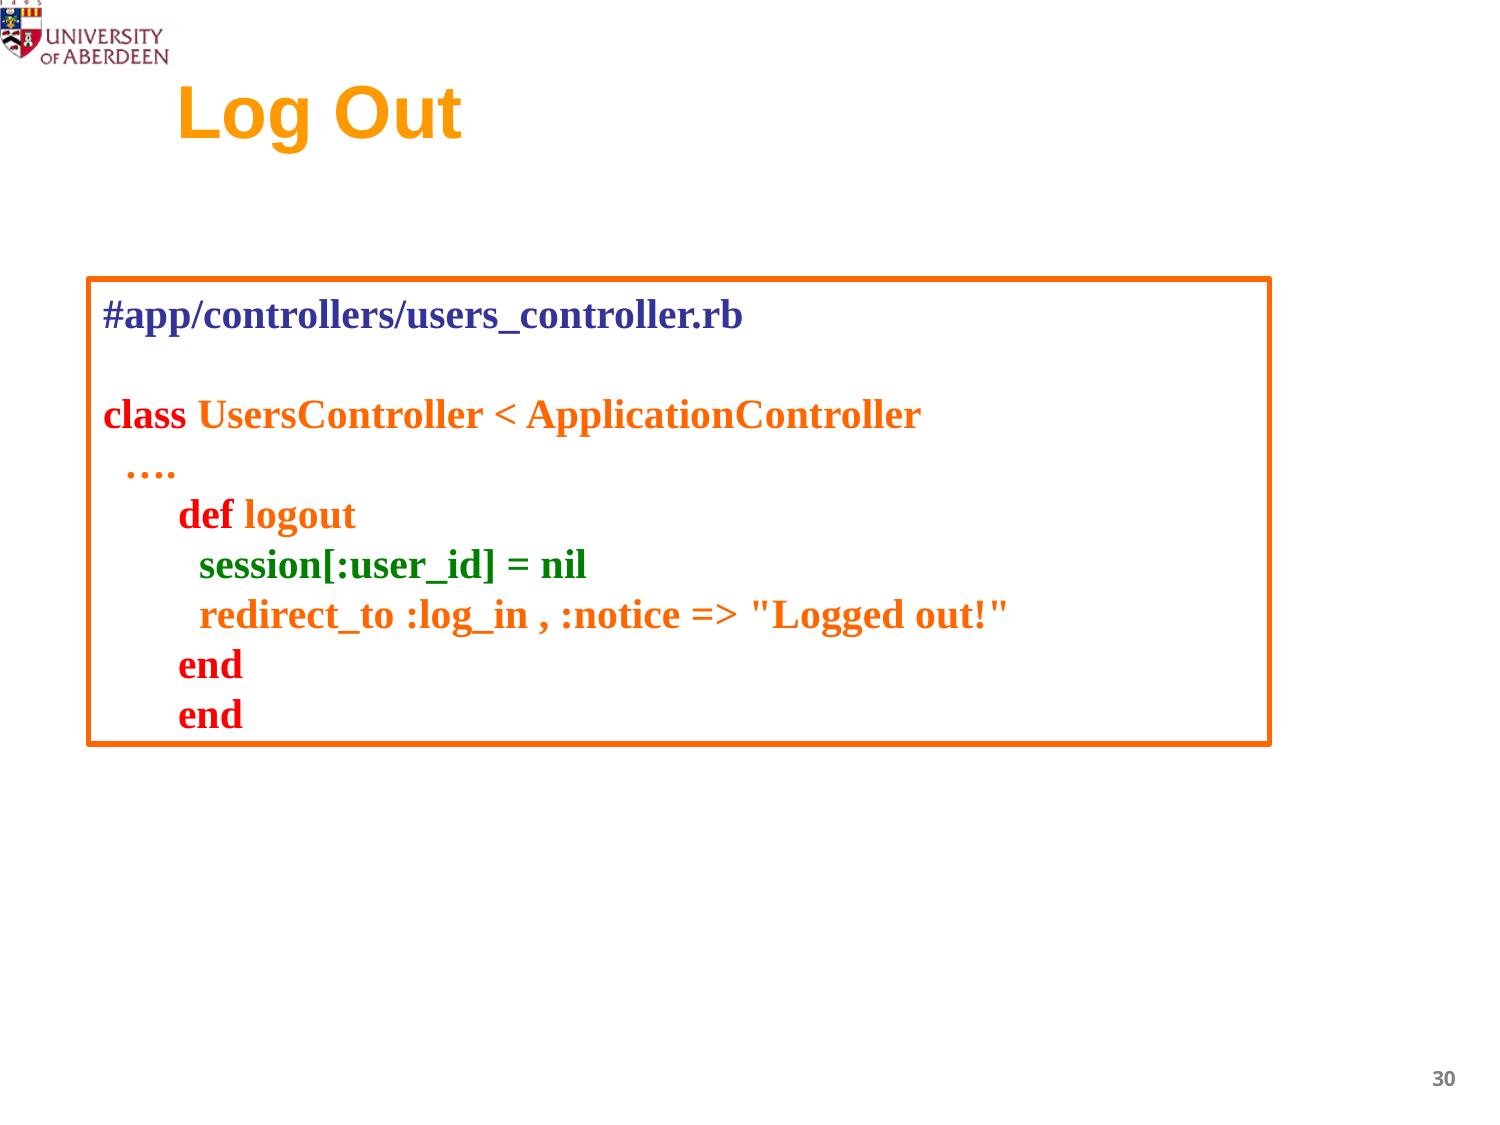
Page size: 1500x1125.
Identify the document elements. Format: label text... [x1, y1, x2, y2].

title Log Out [161, 43, 1437, 173]
picture [0, 0, 172, 65]
text_box #app/controllers/users_controller.rb class UsersController < ApplicationController …. def logout session[:user_id] = nil redirect_to :log_in , :notice => "Logged out!" end end [88, 278, 1270, 744]
